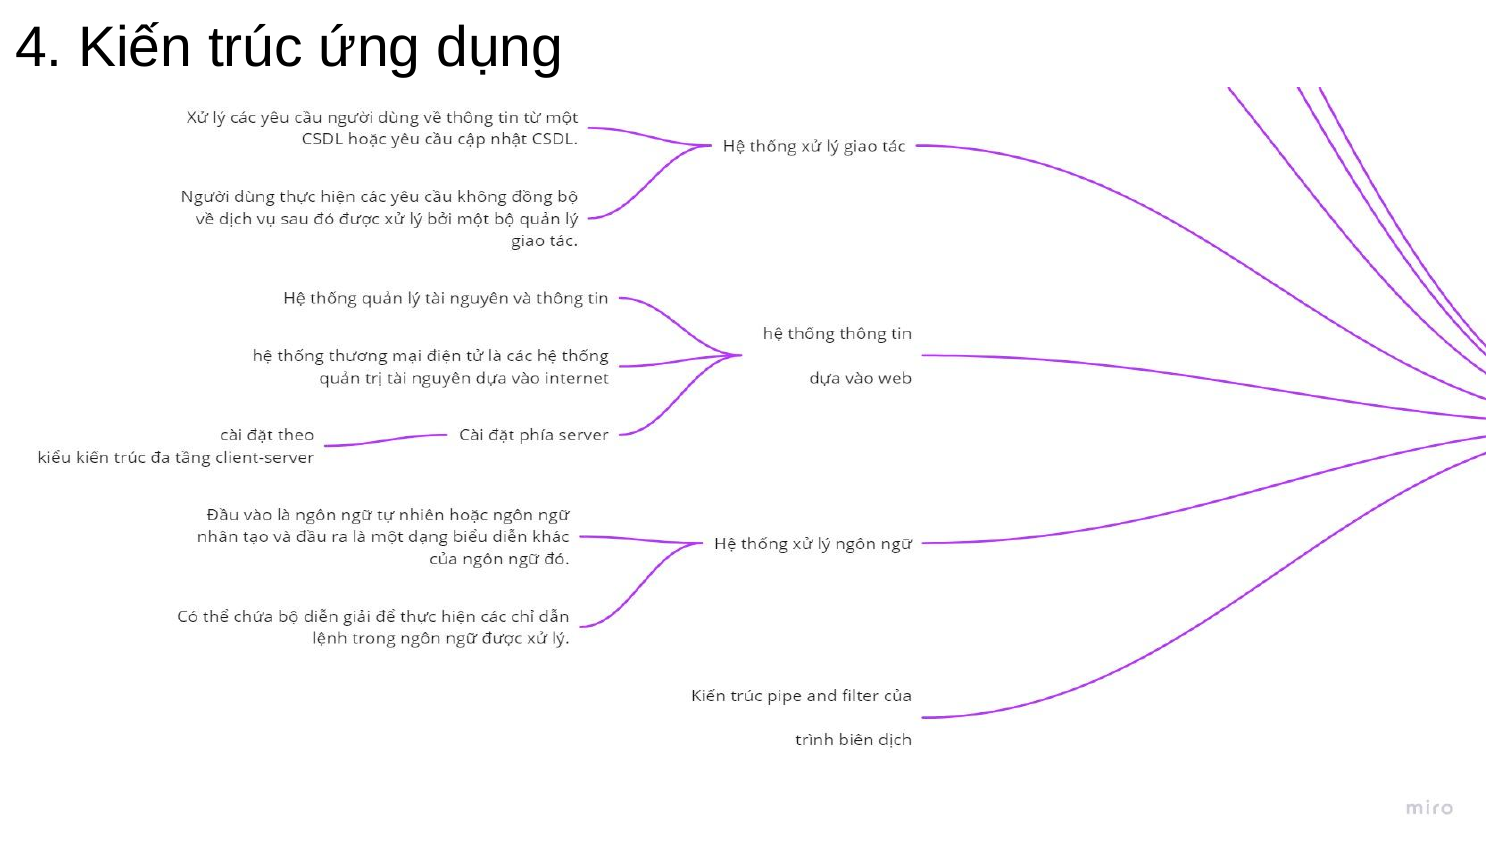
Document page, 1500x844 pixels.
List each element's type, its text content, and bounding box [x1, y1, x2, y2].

title 4. Kiến trúc ứng dụng [0, 0, 1398, 94]
picture [14, 87, 1486, 844]
